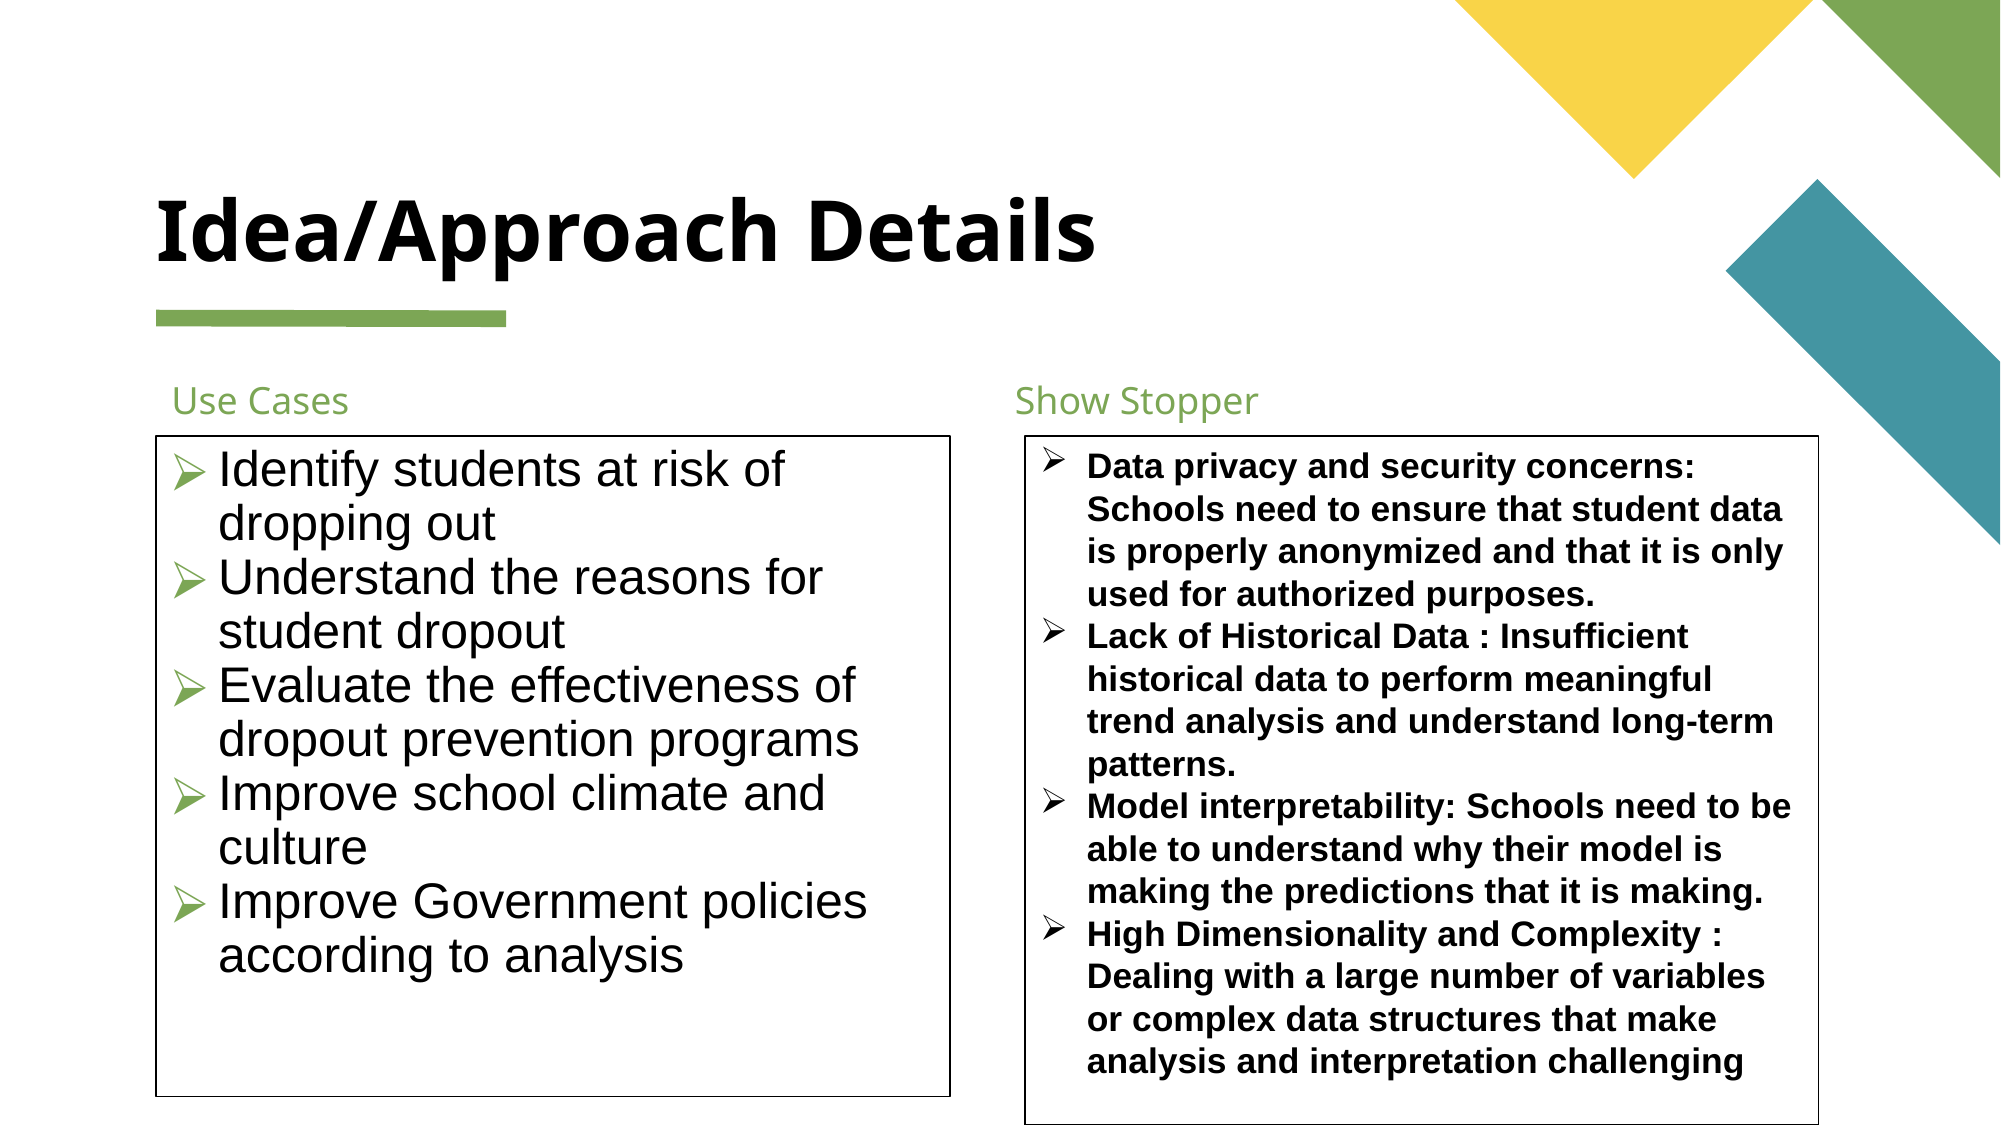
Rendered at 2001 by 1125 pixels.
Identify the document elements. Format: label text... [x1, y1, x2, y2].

list Use Cases [156, 375, 950, 427]
text_box Data privacy and security concerns: Schools need to ensure that student data is properly anonymized and that it is only used for authorized purposes. Lack of Historical Data : Insufficient historical data to perform meaningful trend analysis and understand long-term patterns. Model interpretability: Schools need to be able to understand why their model is making the predictions that it is making. High Dimensionality and Complexity : Dealing with a large number of variables or complex data structures that make analysis and interpretation challenging [1025, 435, 1819, 1125]
list Identify students at risk of dropping out Understand the reasons for student dropout Evaluate the effectiveness of dropout prevention programs Improve school climate and culture Improve Government policies according to analysis [156, 435, 950, 1097]
text_box Show Stopper [999, 374, 1844, 427]
title Idea/Approach Details [156, 179, 1105, 280]
